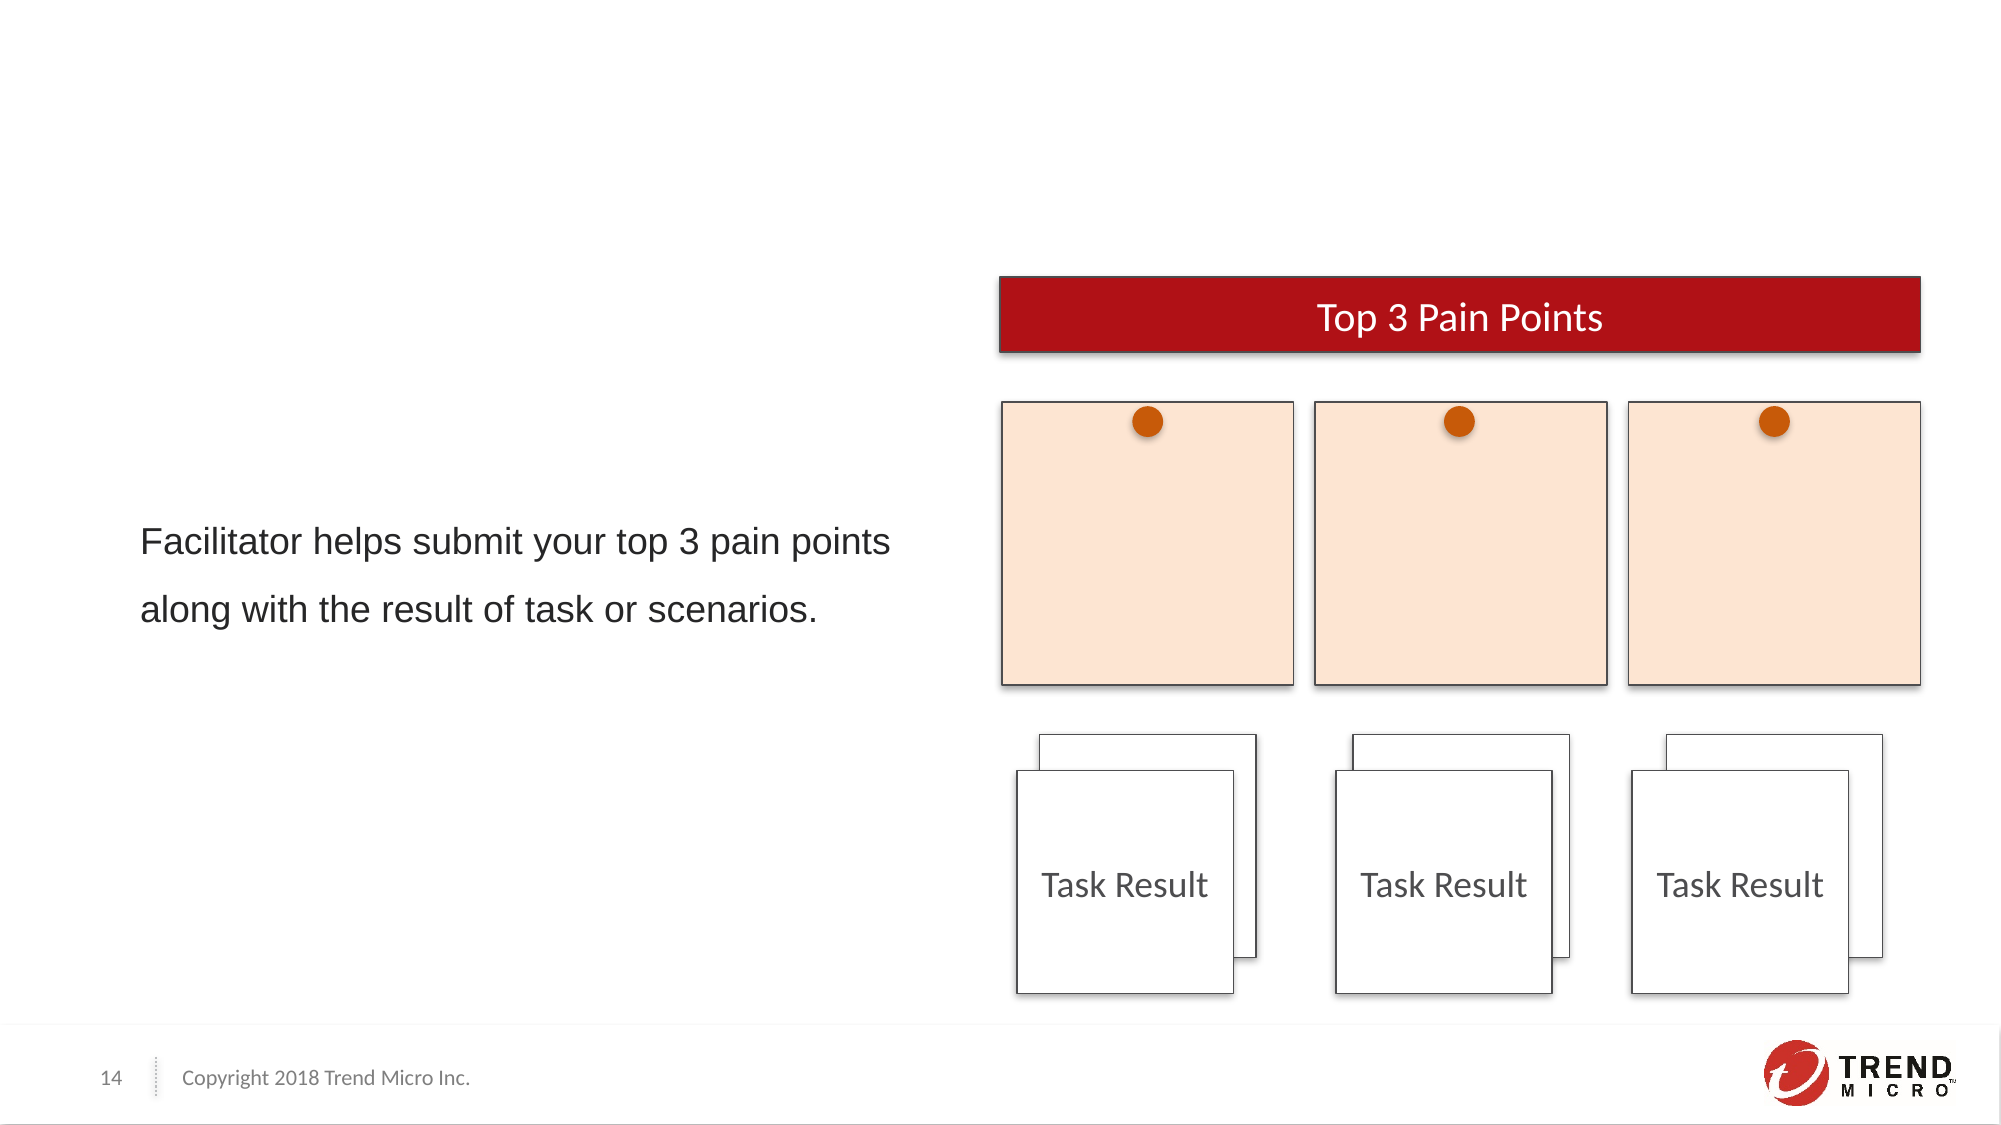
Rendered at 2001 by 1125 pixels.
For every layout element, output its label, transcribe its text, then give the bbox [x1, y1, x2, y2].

text_box Task Result [1335, 770, 1553, 994]
text_box [1001, 401, 1294, 686]
text_box Top 3 Pain Points [999, 276, 1921, 353]
text_box Task Result [1631, 770, 1849, 994]
text_box [1758, 405, 1791, 438]
text_box Facilitator helps submit your top 3 pain points along with the result of task or scenarios. [125, 487, 968, 638]
text_box [1628, 401, 1921, 686]
text_box Scenario Card [1352, 734, 1570, 958]
text_box Scenario Card [1039, 734, 1257, 958]
text_box Scenario Card [1666, 734, 1883, 958]
text_box [1131, 405, 1164, 438]
text_box [1314, 401, 1608, 686]
picture [1764, 1040, 1956, 1106]
text_box Task Result [1016, 770, 1234, 994]
text_box [1443, 405, 1476, 438]
